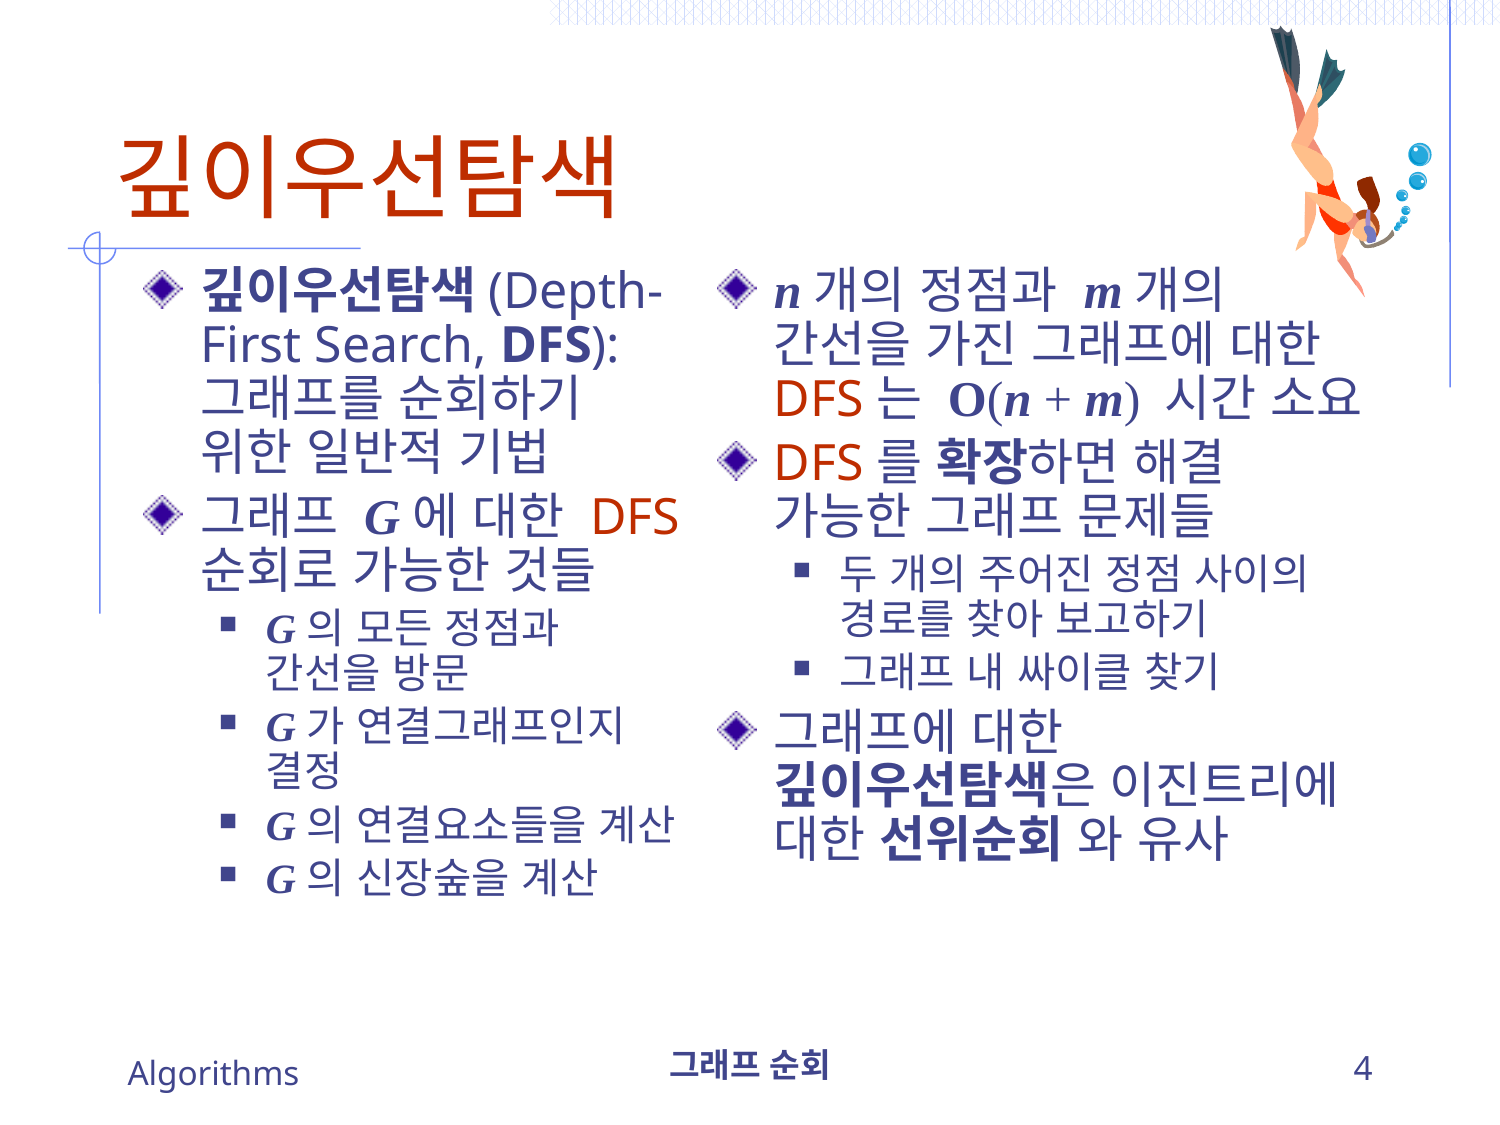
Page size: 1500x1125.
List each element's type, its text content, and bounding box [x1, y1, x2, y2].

slide_number Algorithms [112, 1024, 469, 1101]
picture [717, 711, 757, 750]
picture [143, 270, 183, 309]
footer 그래프 순회 [512, 1024, 988, 1101]
picture [717, 269, 757, 309]
text_box n개의 정점과 m개의 간선을 가진 그래프에 대한 DFS는 O(n + m) 시간 소요 DFS를 확장하면 해결 가능한 그래프 문제들 두 개의 주어진 정점 사이의 경로를 찾아 보고하기 그래프 내 싸이클 찾기 그래프에 대한 깊이우선탐색은 이진트리에 대한 선위순회 와 유사 [702, 257, 1379, 1047]
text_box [1277, 21, 1432, 300]
picture [143, 495, 183, 535]
picture [717, 441, 757, 481]
list 깊이우선탐색(Depth-First Search, DFS): 그래프를 순회하기 위한 일반적 기법 그래프 G에 대한 DFS 순회로 가능한 것들 G의 모든 정점과 간선을 방문 G가 연결그래프인지 결정 G의 연결요소들을 계산 G의 신장숲을 계산 [128, 257, 702, 1012]
title 깊이우선탐색 [99, 49, 1272, 238]
slide_number 4 [1074, 1024, 1388, 1101]
